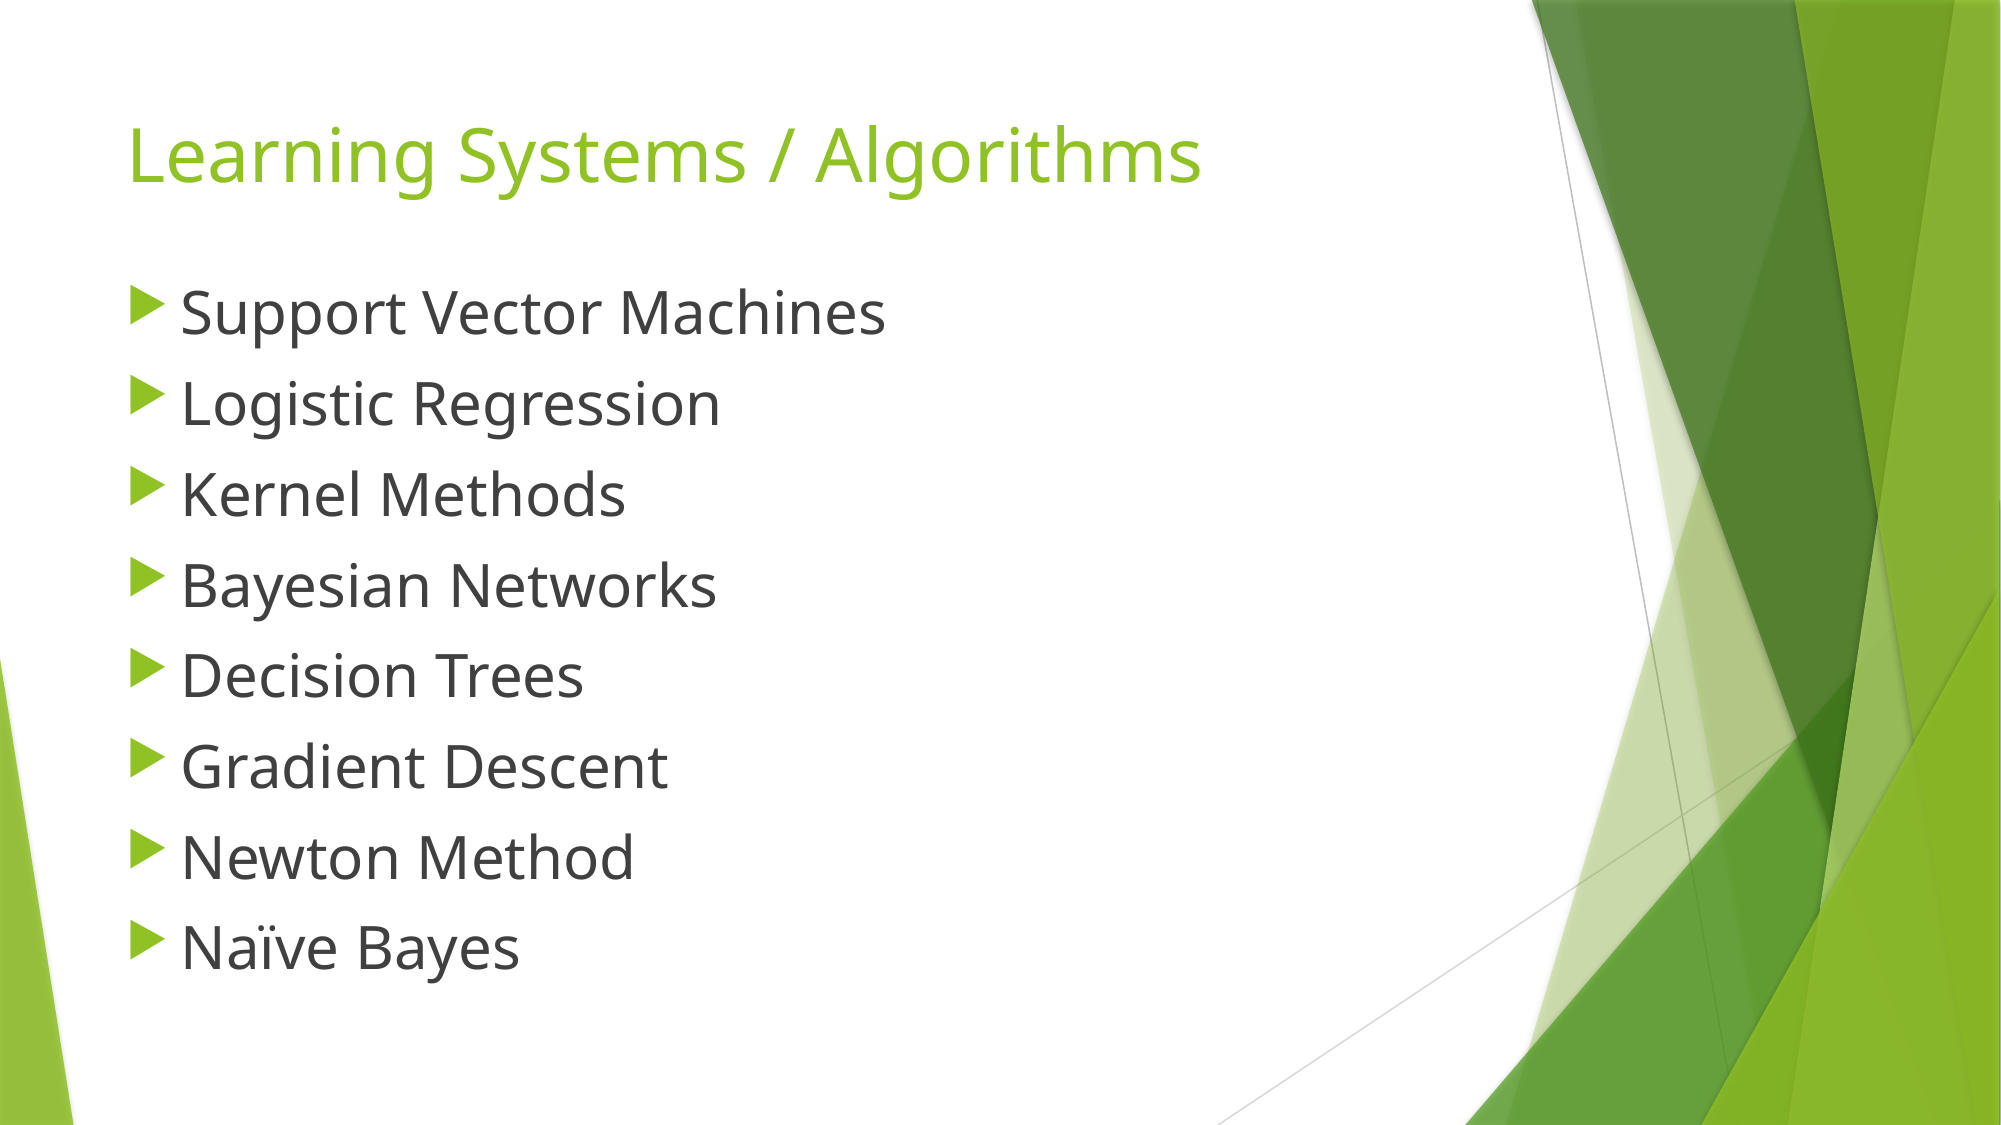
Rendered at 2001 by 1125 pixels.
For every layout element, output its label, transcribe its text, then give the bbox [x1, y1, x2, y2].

title Learning Systems / Algorithms [111, 99, 1522, 267]
list Support Vector Machines Logistic Regression Kernel Methods Bayesian Networks Decision Trees Gradient Descent Newton Method Naïve Bayes [111, 267, 1522, 991]
